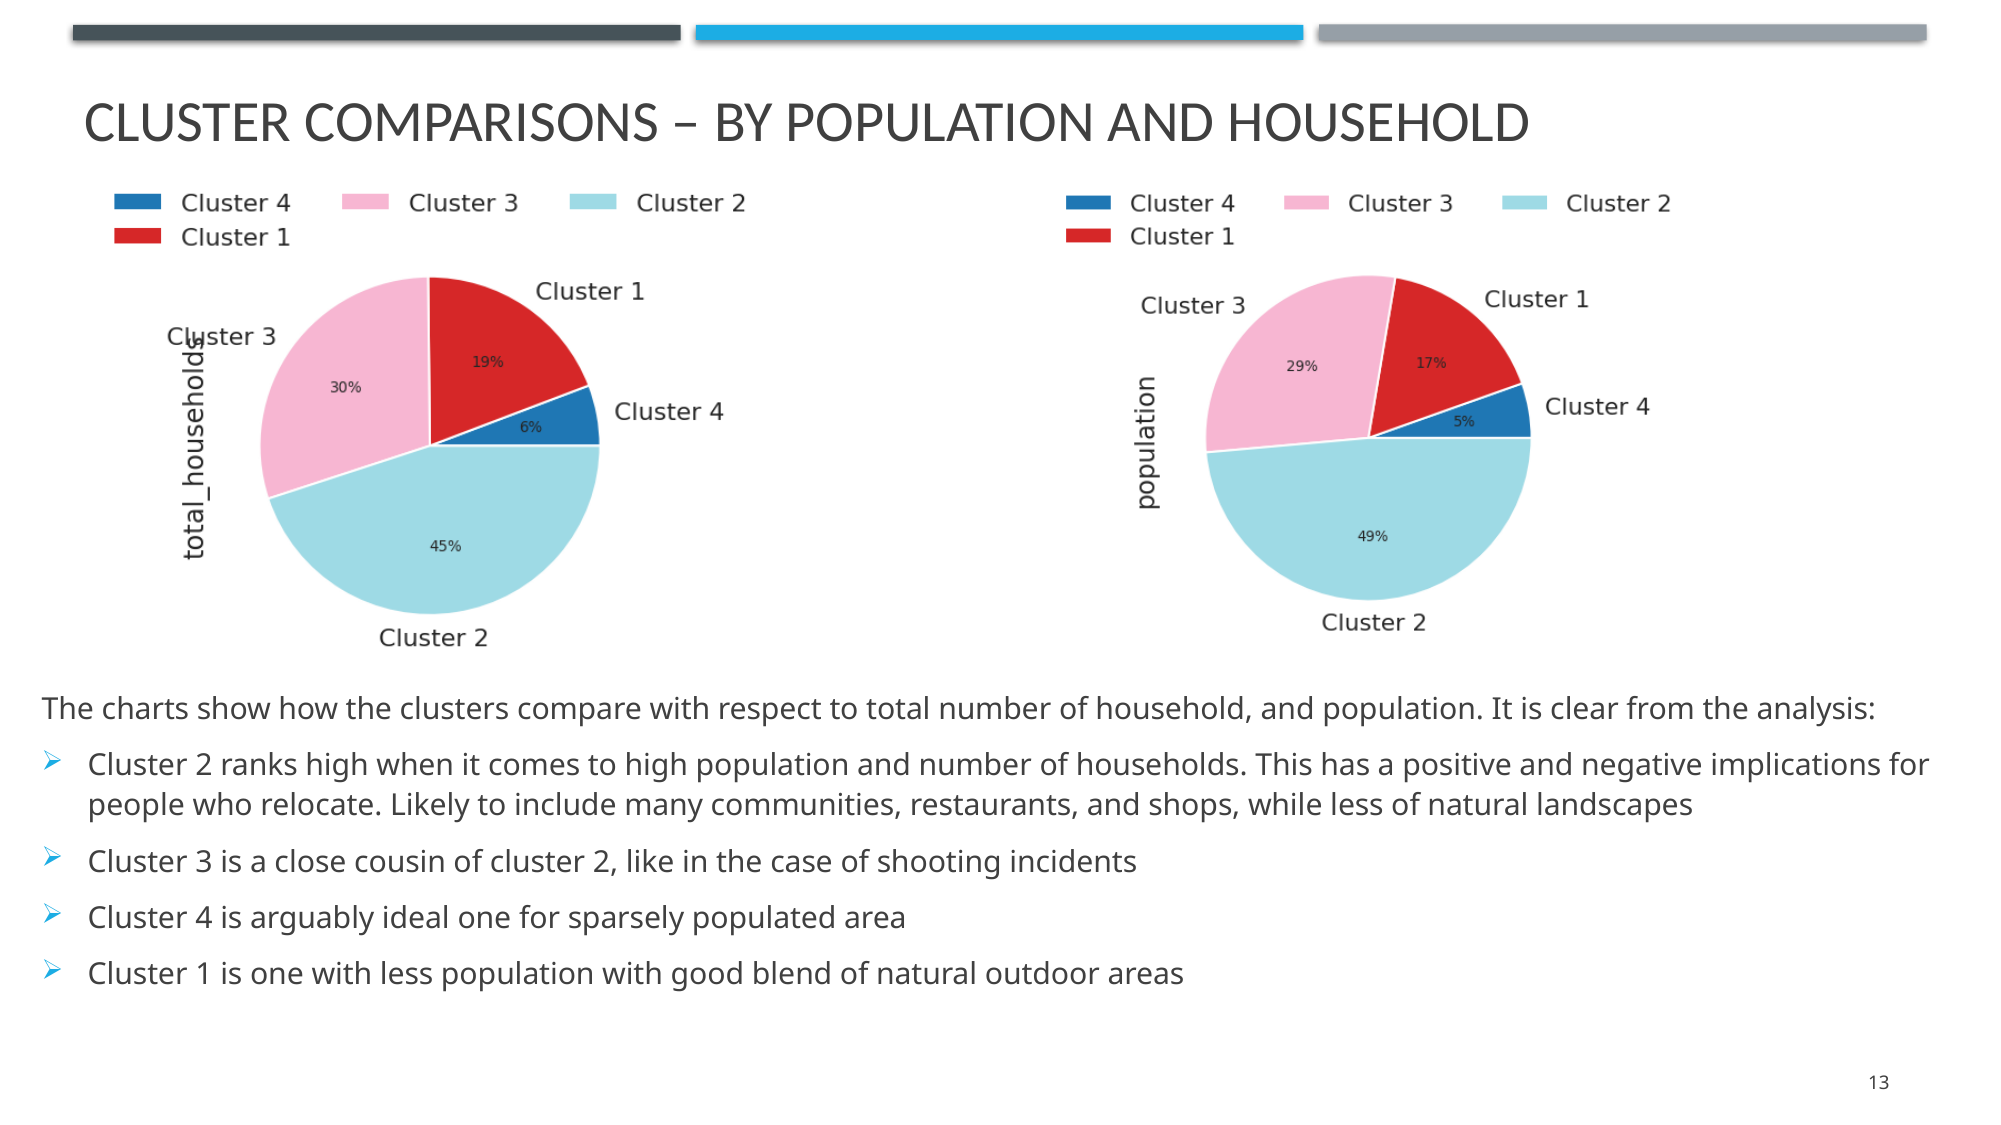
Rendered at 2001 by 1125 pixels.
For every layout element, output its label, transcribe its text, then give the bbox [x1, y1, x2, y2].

slide_number 13 [1732, 1053, 1905, 1114]
picture [1063, 184, 1679, 655]
list The charts show how the clusters compare with respect to total number of household, and population. It is clear from the analysis: Cluster 2 ranks high when it comes to high population and number of households. This has a positive and negative implications for people who relocate. Likely to include many communities, restaurants, and shops, while less of natural landscapes Cluster 3 is a close cousin of cluster 2, like in the case of shooting incidents Cluster 4 is arguably ideal one for sparsely populated area Cluster 1 is one with less population with good blend of natural outdoor areas [26, 678, 1972, 1054]
picture [109, 184, 753, 655]
title Cluster comparisons – by population and household [69, 54, 1929, 182]
